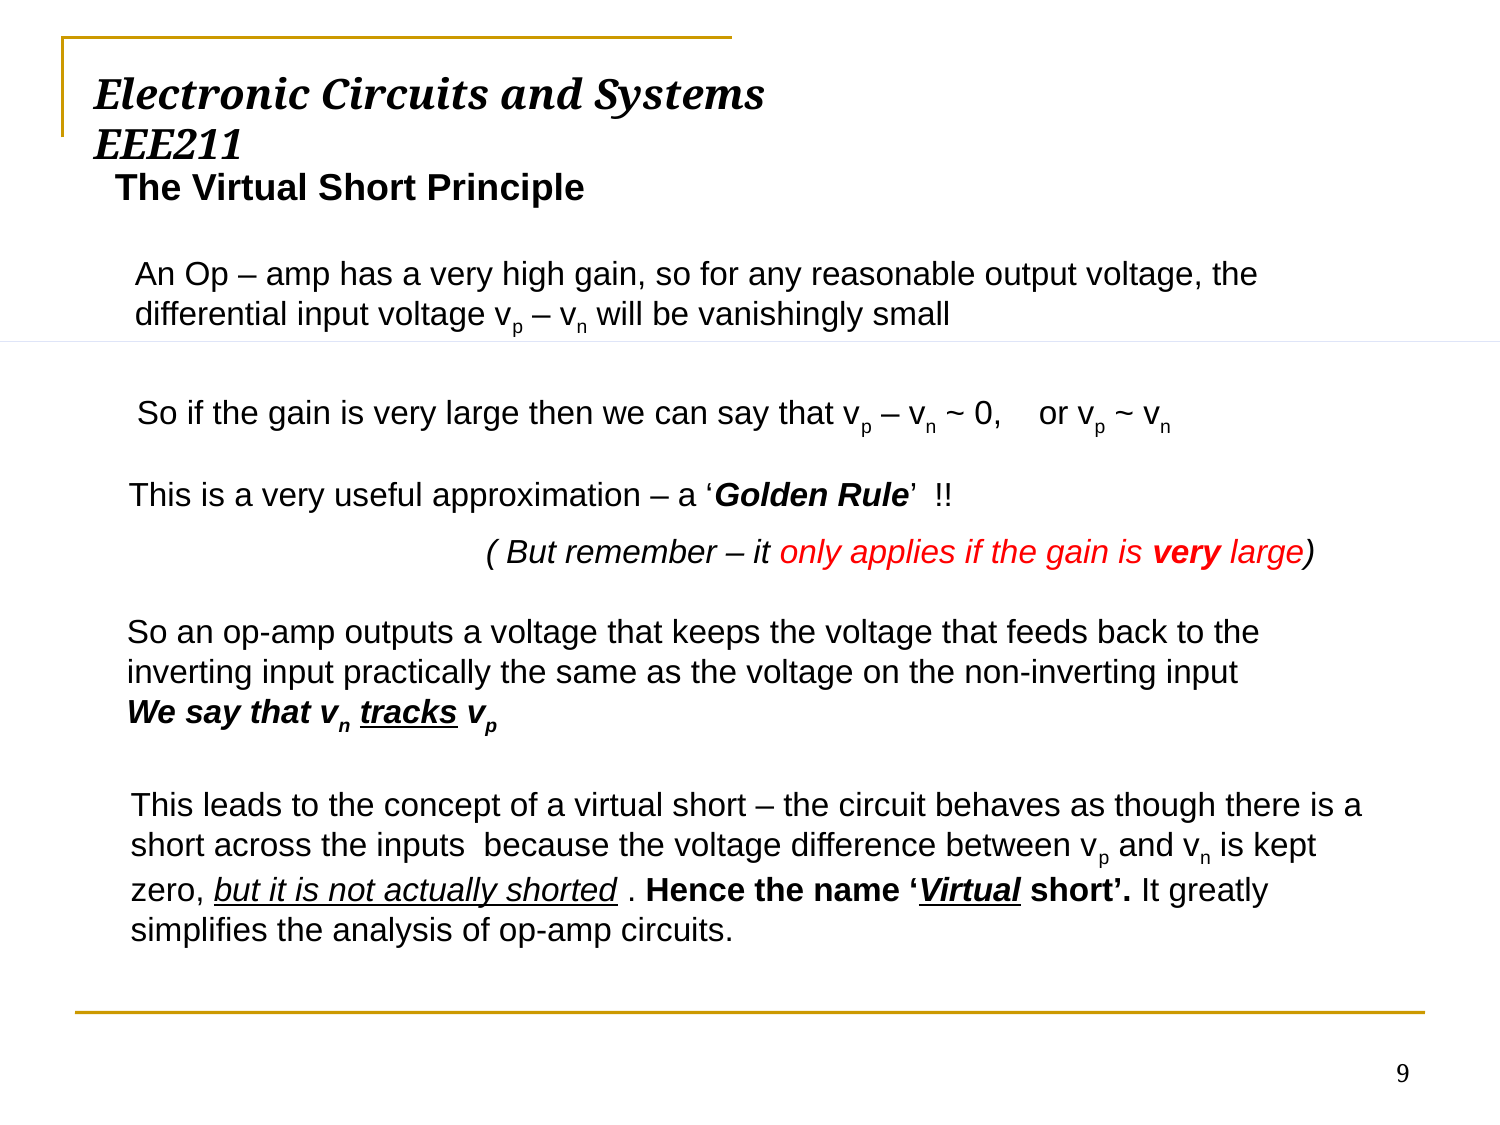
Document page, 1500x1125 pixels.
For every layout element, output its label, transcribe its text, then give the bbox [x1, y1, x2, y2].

text_box ( But remember – it only applies if the gain is very large) [471, 522, 1369, 577]
slide_number 9 [1074, 1024, 1425, 1100]
text_box So an op-amp outputs a voltage that keeps the voltage that feeds back to the inverting input practically the same as the voltage on the non-inverting input We say that vn tracks vp [112, 603, 1403, 744]
text_box So if the gain is very large then we can say that vp – vn ~ 0, or vp ~ vn [122, 384, 1421, 445]
text_box This leads to the concept of a virtual short – the circuit behaves as though there is a short across the inputs because the voltage difference between vp and vn is kept zero, but it is not actually shorted . Hence the name ‘Virtual short’. It greatly simplifies the analysis of op-amp circuits. [115, 775, 1406, 956]
text_box An Op – amp has a very high gain, so for any reasonable output voltage, the differential input voltage vp – vn will be vanishingly small [120, 244, 1393, 345]
title Electronic Circuits and Systems EEE211 [78, 60, 1418, 152]
text_box The Virtual Short Principle [99, 155, 812, 216]
text_box This is a very useful approximation – a ‘Golden Rule’ !! [114, 465, 1072, 521]
